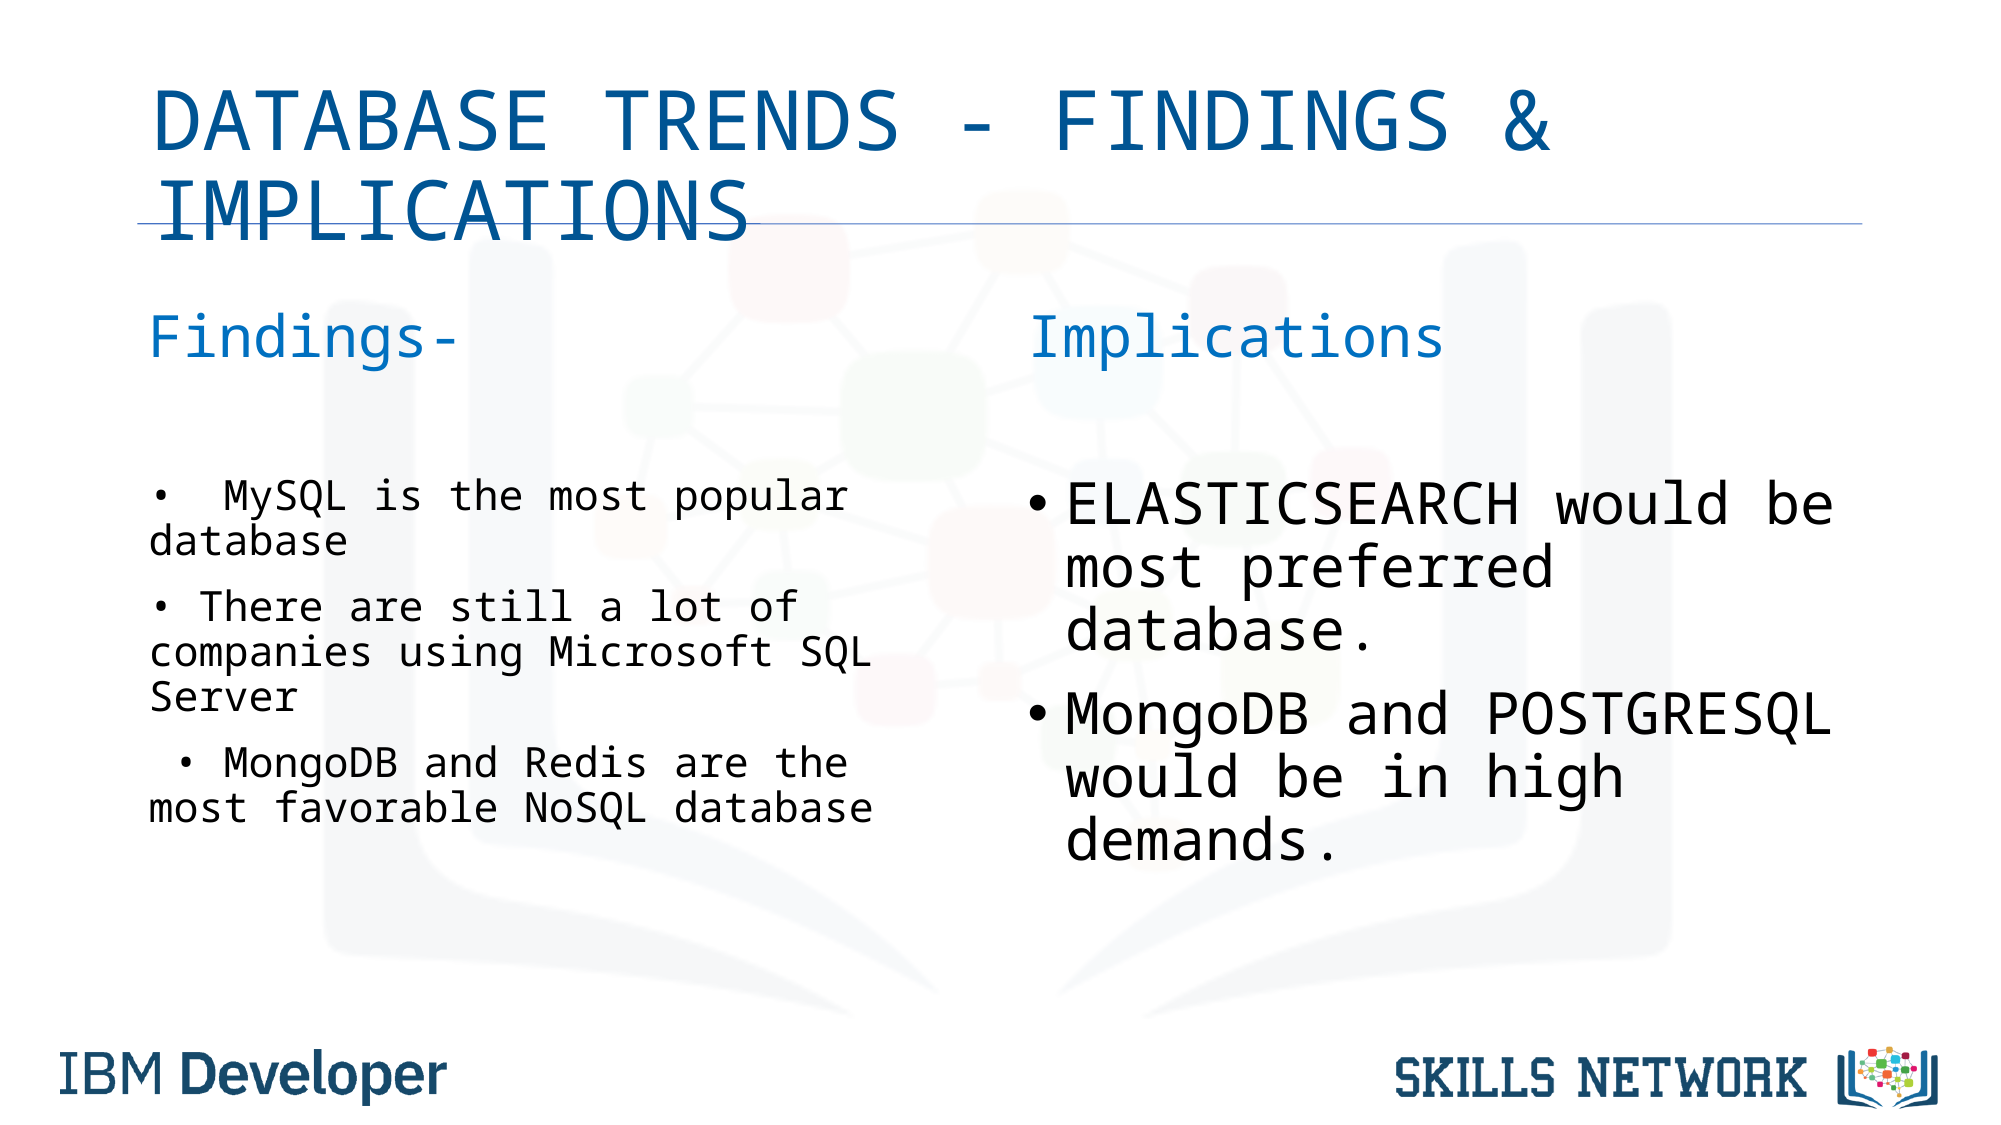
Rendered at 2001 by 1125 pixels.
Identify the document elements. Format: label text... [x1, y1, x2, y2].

picture [1390, 1045, 1945, 1111]
list Findings- • MySQL is the most popular database • There are still a lot of companies using Microsoft SQL Server • MongoDB and Redis are the most favorable NoSQL database [133, 299, 984, 1014]
picture [55, 1045, 459, 1108]
list Implications ELASTICSEARCH would be most preferred database. MongoDB and POSTGRESQL would be in high demands. [1012, 299, 1863, 1014]
title DATABASE TRENDS - FINDINGS & IMPLICATIONS [137, 59, 1863, 278]
